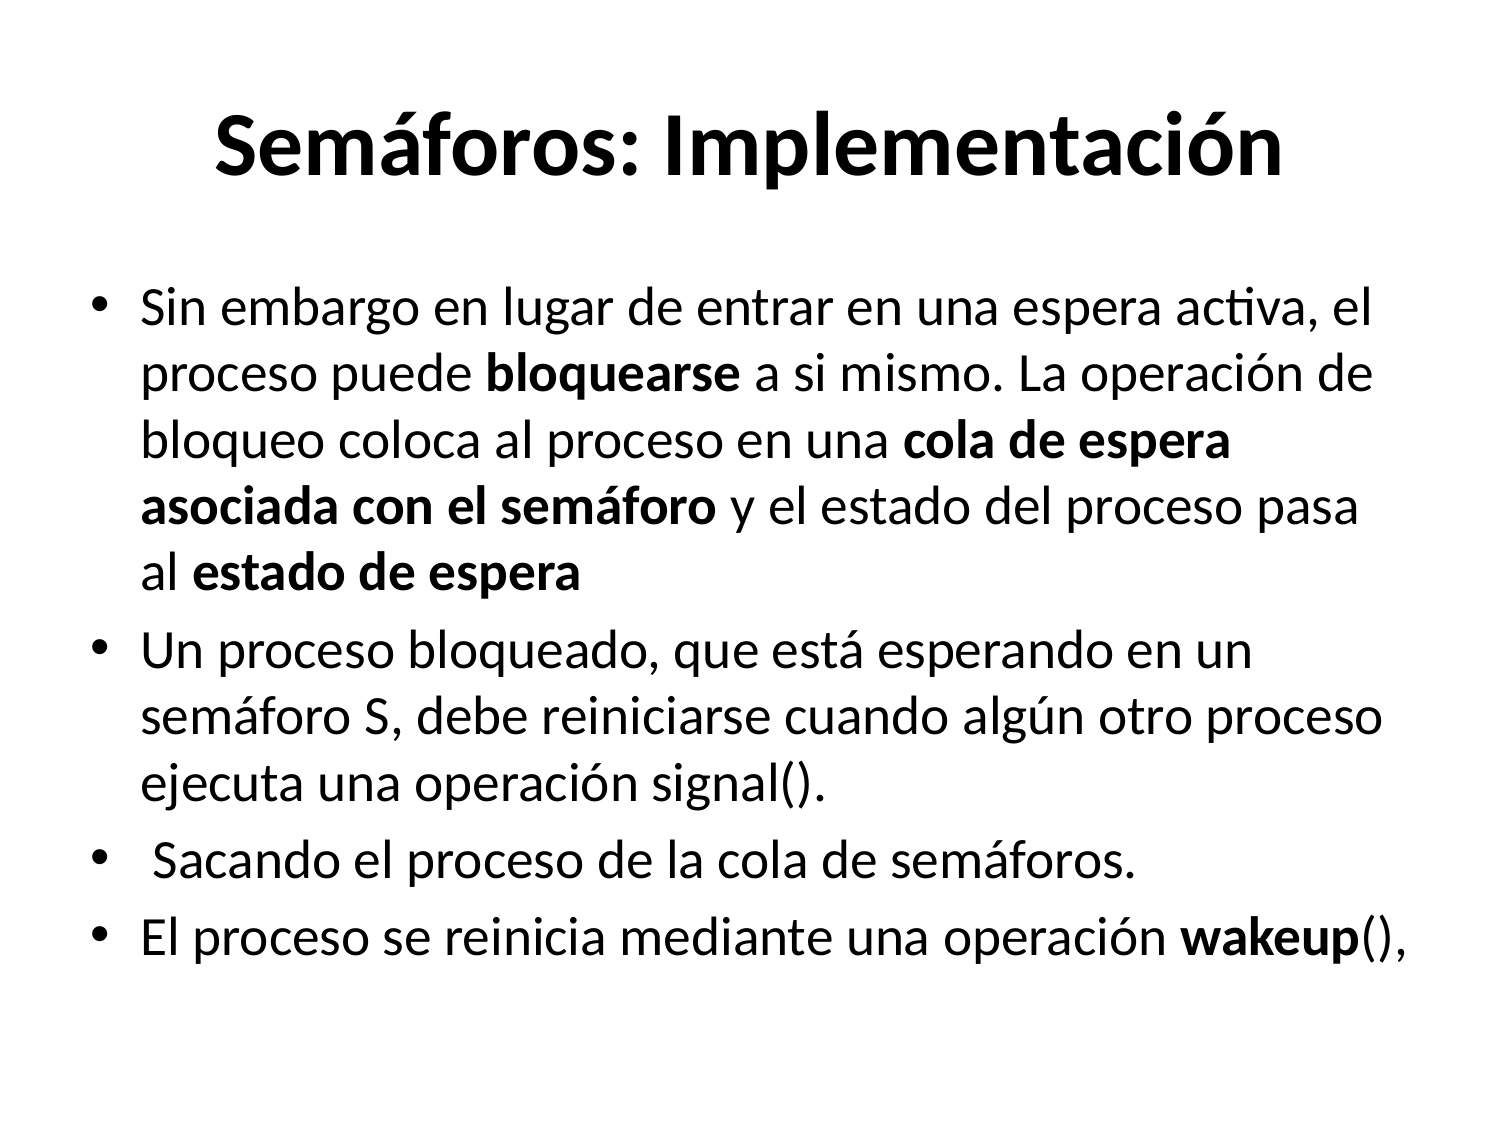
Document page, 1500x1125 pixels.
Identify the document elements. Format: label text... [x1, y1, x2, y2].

title Semáforos: Implementación [75, 45, 1425, 233]
list Sin embargo en lugar de entrar en una espera activa, el proceso puede bloquearse a si mismo. La operación de bloqueo coloca al proceso en una cola de espera asociada con el semáforo y el estado del proceso pasa al estado de espera Un proceso bloqueado, que está esperando en un semáforo S, debe reiniciarse cuando algún otro proceso ejecuta una operación signal(). Sacando el proceso de la cola de semáforos. El proceso se reinicia mediante una operación wakeup(), [75, 262, 1425, 1005]
